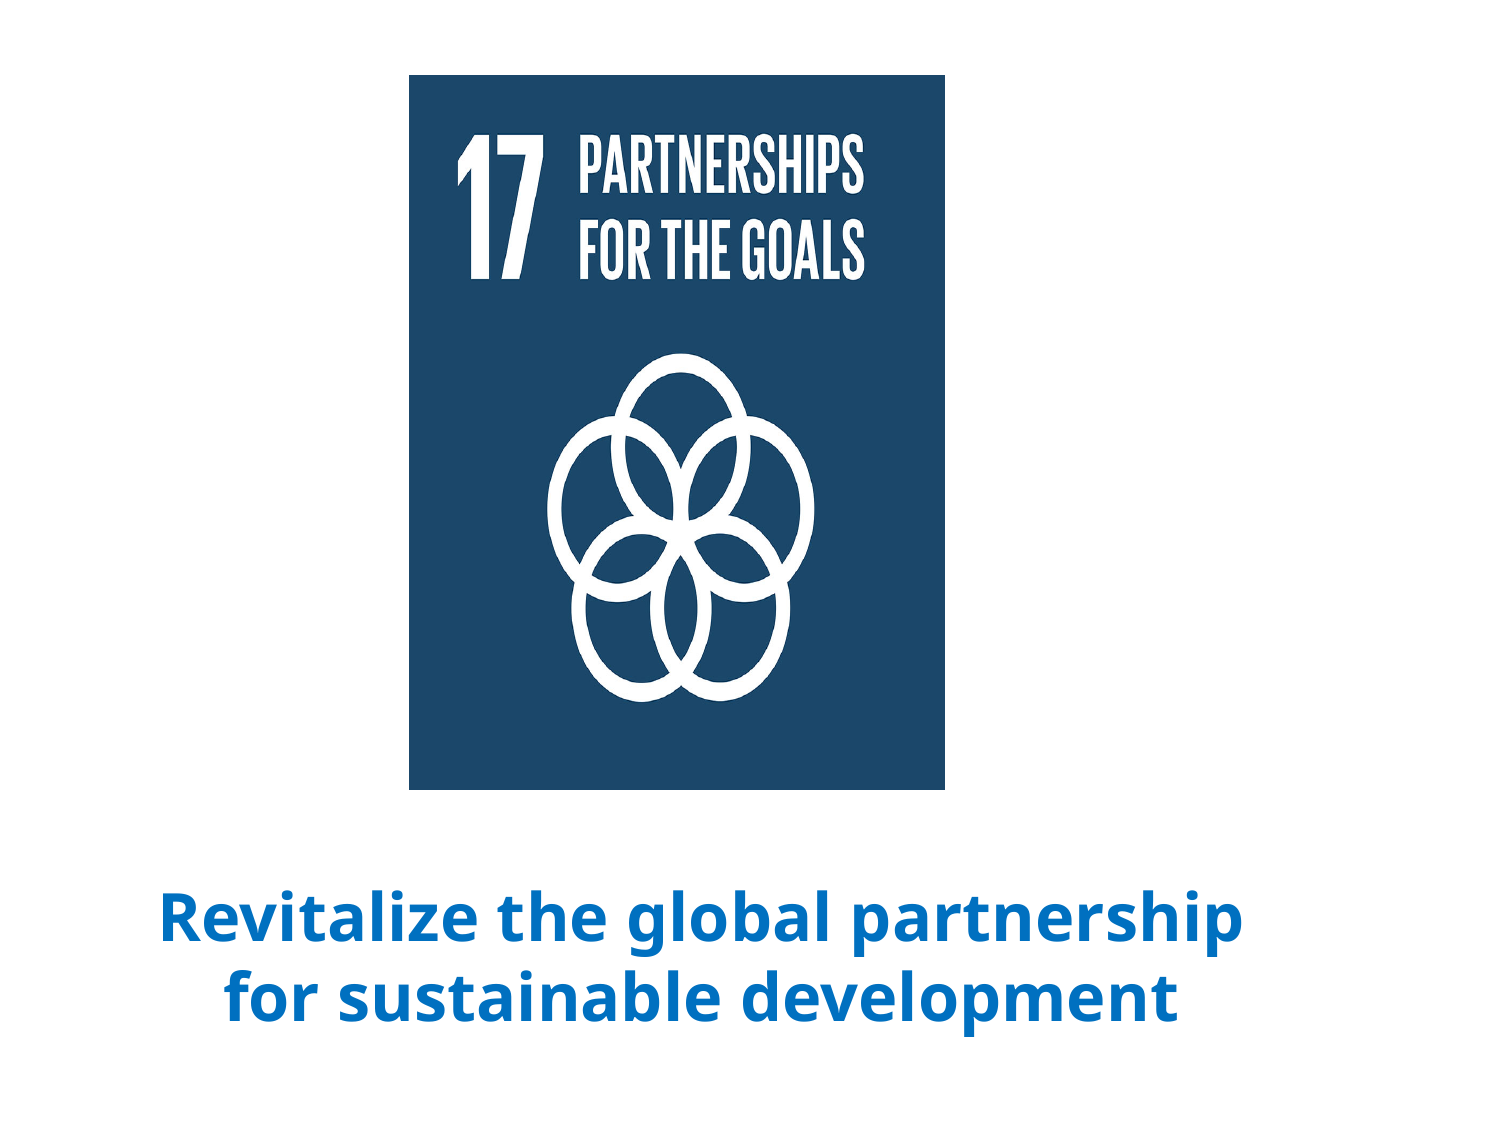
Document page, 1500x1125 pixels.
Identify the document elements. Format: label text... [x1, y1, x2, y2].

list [408, 75, 945, 790]
text_box Revitalize the global partnership for sustainable development [120, 867, 1283, 1042]
